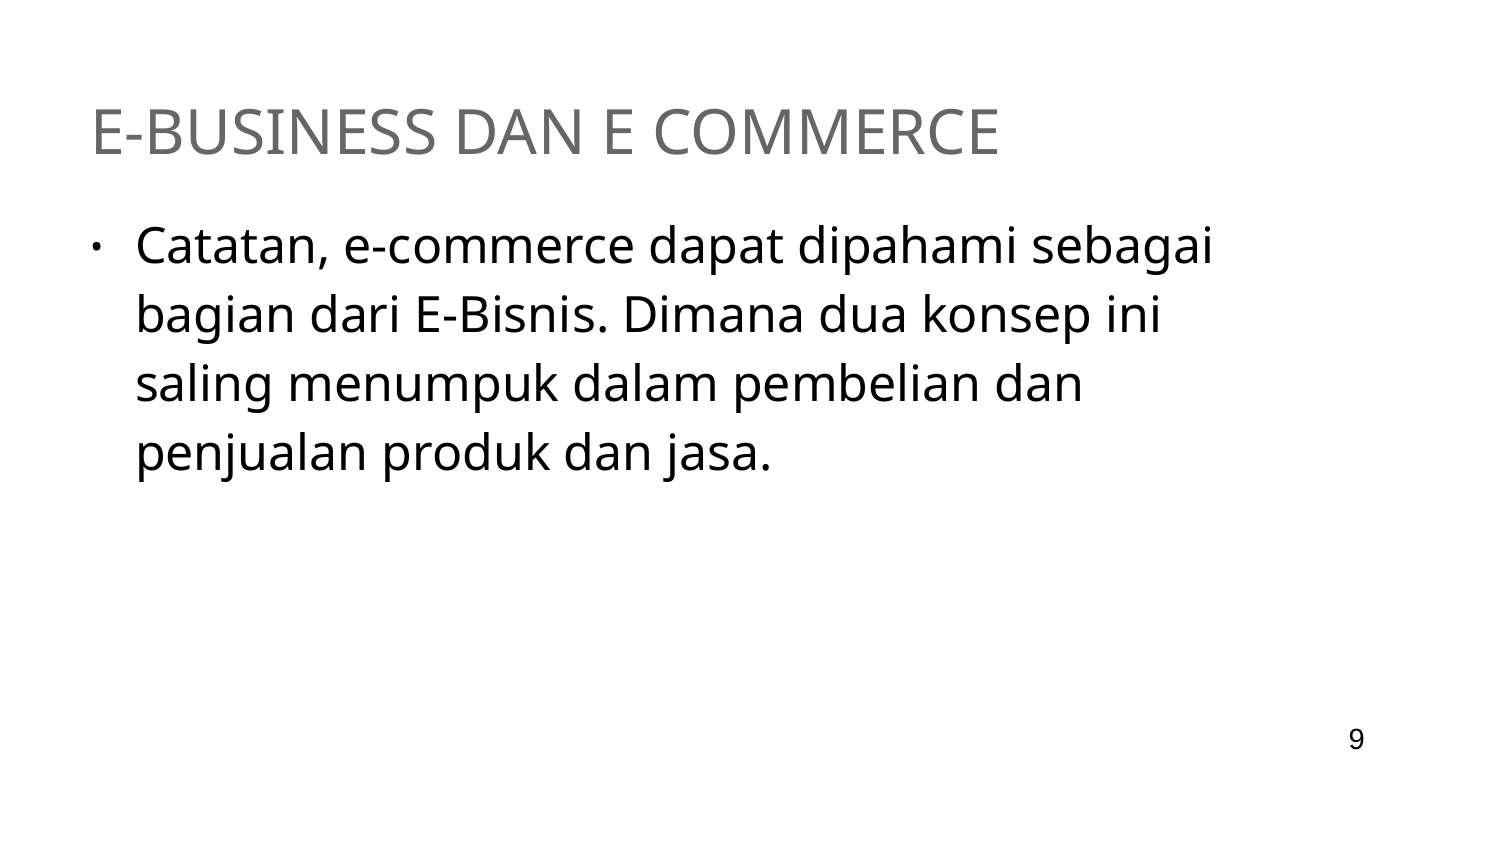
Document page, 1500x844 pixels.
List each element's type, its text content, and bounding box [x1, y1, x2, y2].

slide_number ‹#› [1333, 705, 1434, 770]
list Catatan, e-commerce dapat dipahami sebagai bagian dari E-Bisnis. Dimana dua konsep ini saling menumpuk dalam pembelian dan penjualan produk dan jasa. [75, 196, 1300, 797]
title E-Business dan E Commerce [75, 33, 1300, 175]
